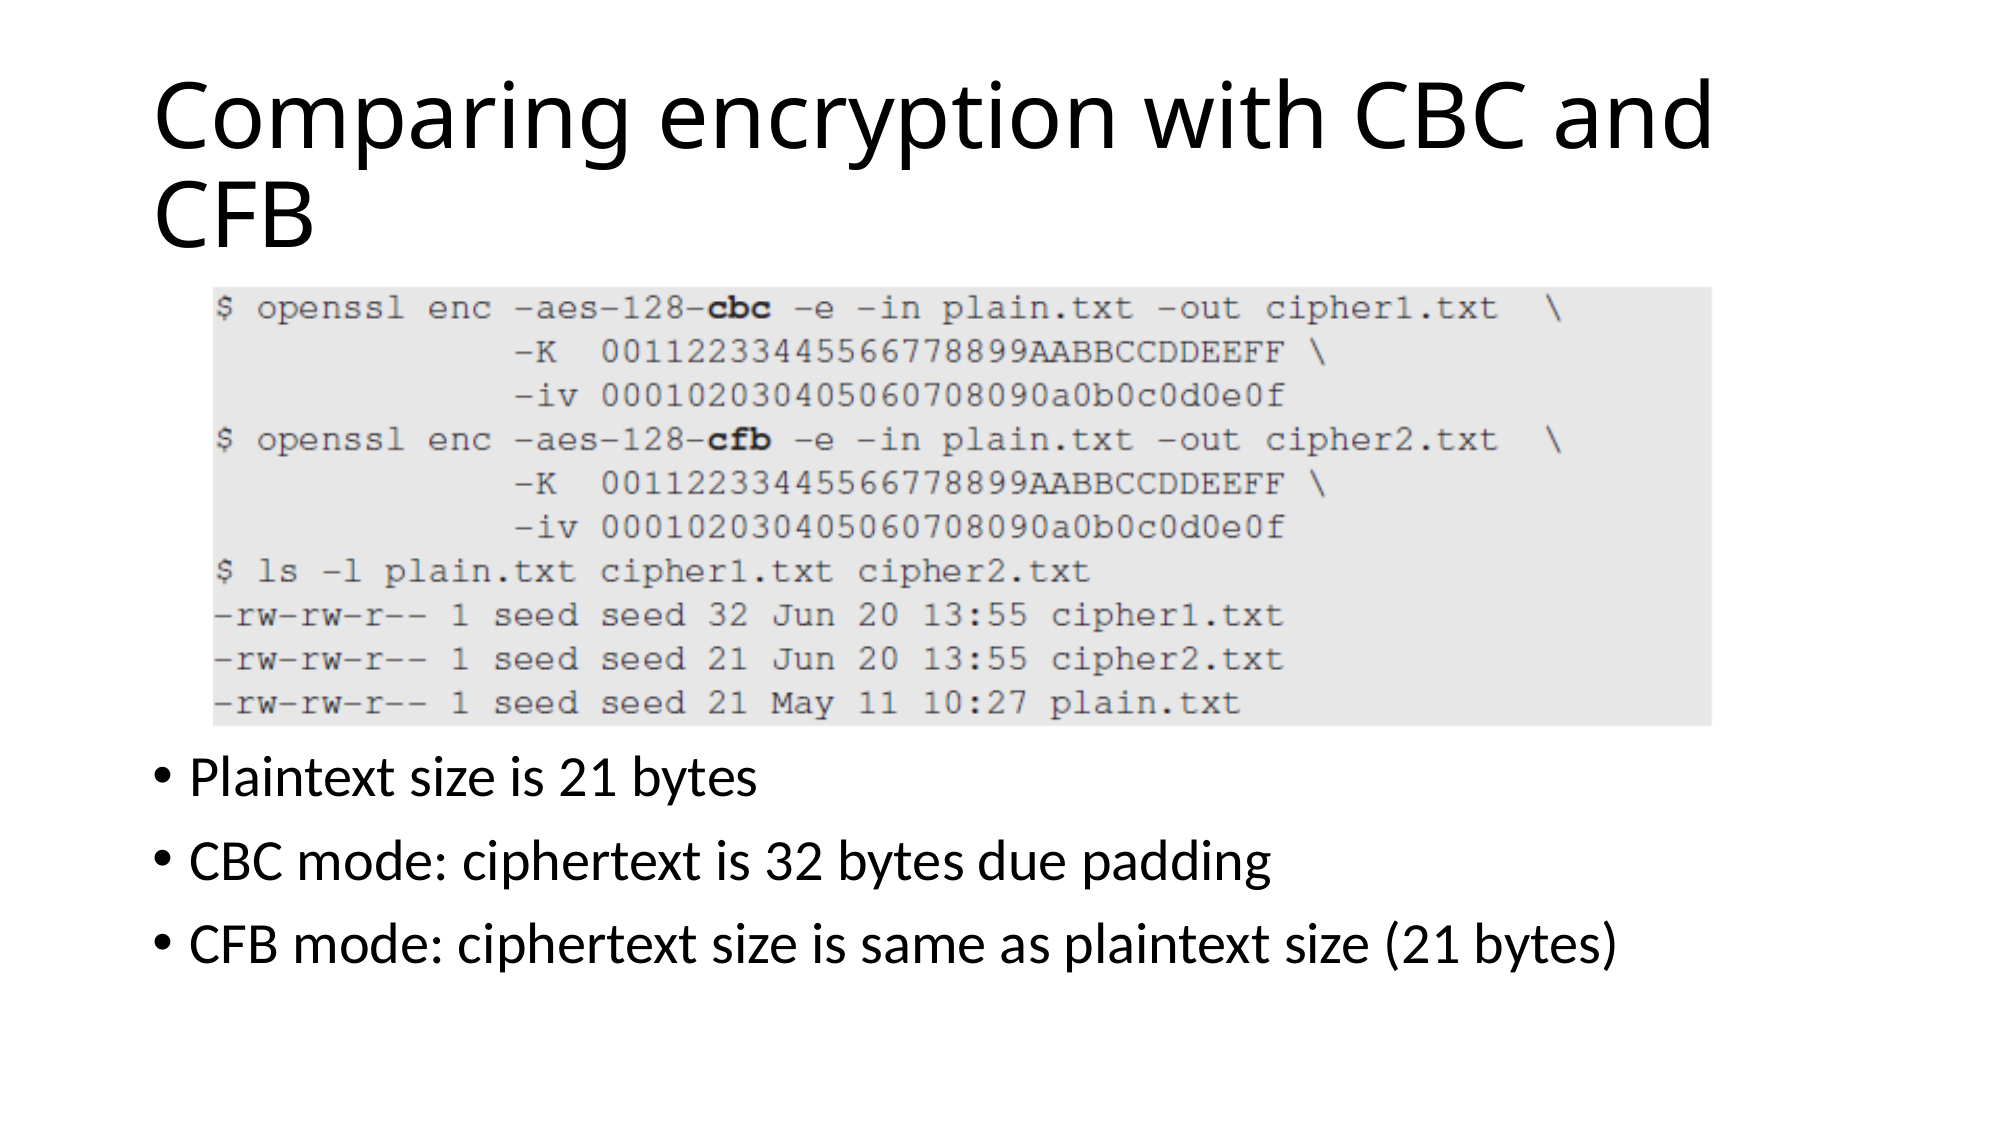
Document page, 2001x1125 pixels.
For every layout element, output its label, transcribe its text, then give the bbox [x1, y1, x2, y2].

title Comparing encryption with CBC and CFB [137, 59, 1863, 278]
picture [212, 277, 1729, 739]
list Plaintext size is 21 bytes CBC mode: ciphertext is 32 bytes due padding CFB mode: ciphertext size is same as plaintext size (21 bytes) [137, 738, 1863, 1014]
